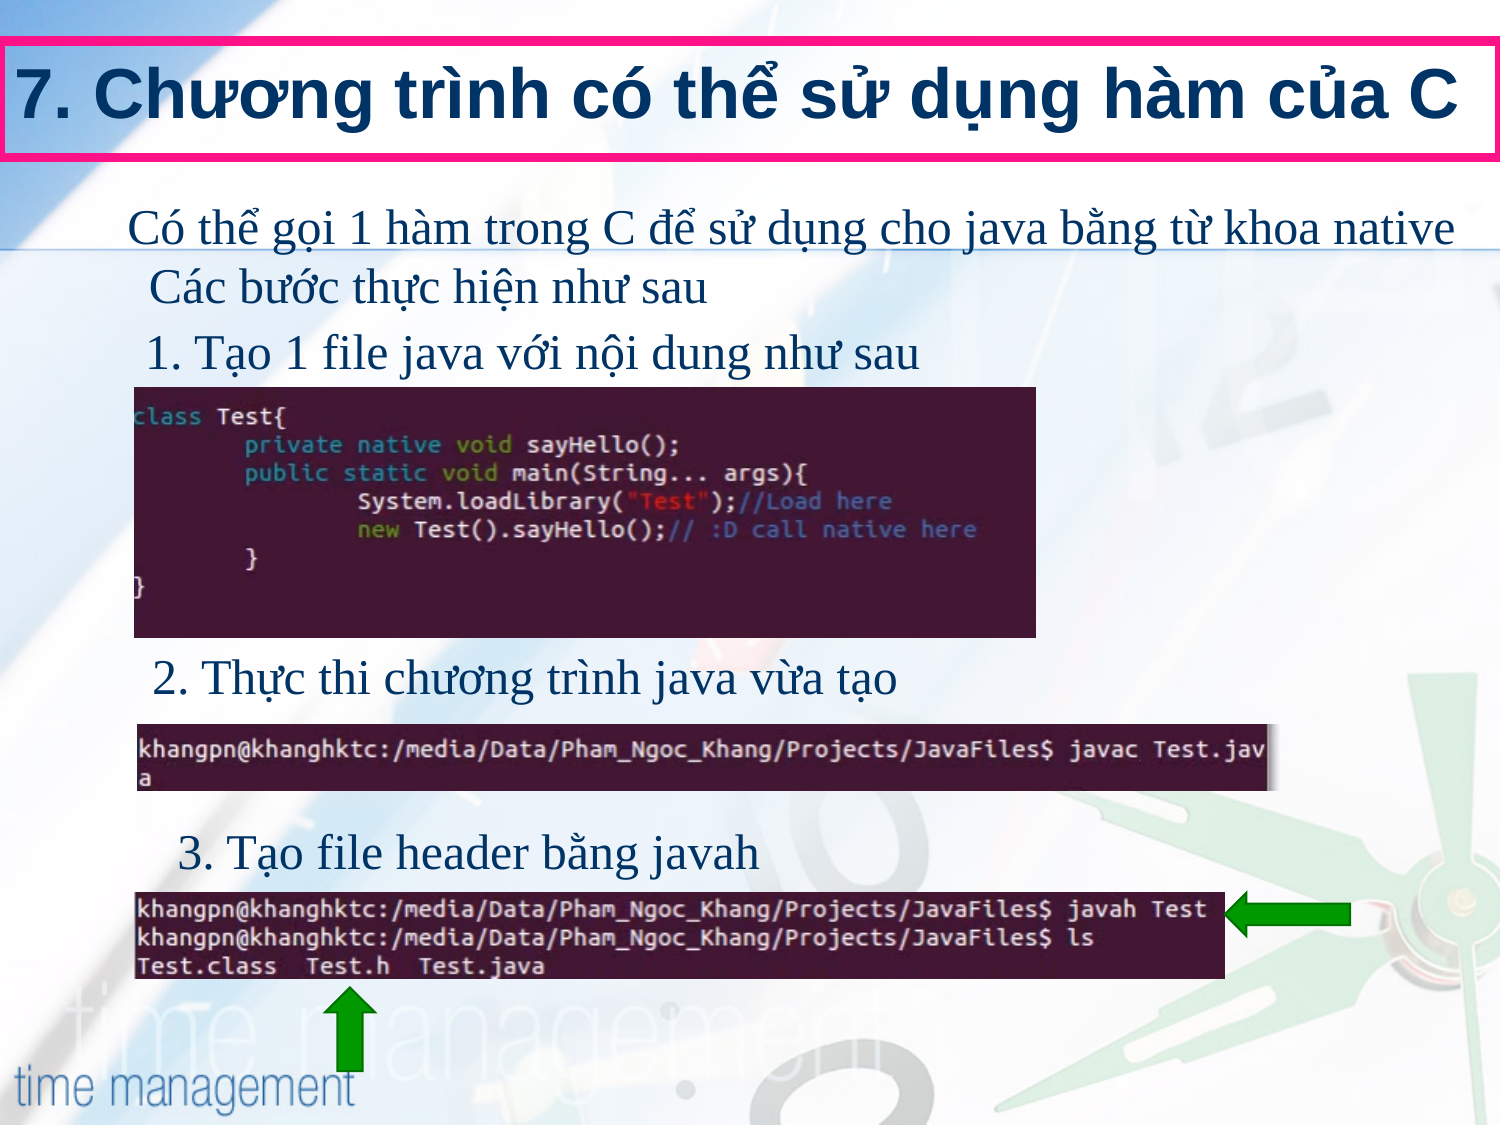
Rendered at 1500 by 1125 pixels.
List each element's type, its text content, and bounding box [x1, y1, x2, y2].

text_box Có thể gọi 1 hàm trong C để sử dụng cho java bằng từ khoa native [112, 187, 1500, 263]
text_box [322, 985, 378, 1073]
text_box 7. Chương trình có thể sử dụng hàm của C [0, 40, 1500, 158]
text_box 2. Thực thi chương trình java vừa tạo [137, 638, 975, 713]
picture [0, 0, 1500, 40]
text_box Các bước thực hiện như sau [134, 246, 997, 311]
picture [0, 158, 1500, 1125]
text_box 3. Tạo file header bằng javah [162, 812, 850, 888]
text_box 1. Tạo 1 file java với nội dung như sau [117, 311, 1268, 387]
text_box [1225, 890, 1352, 939]
